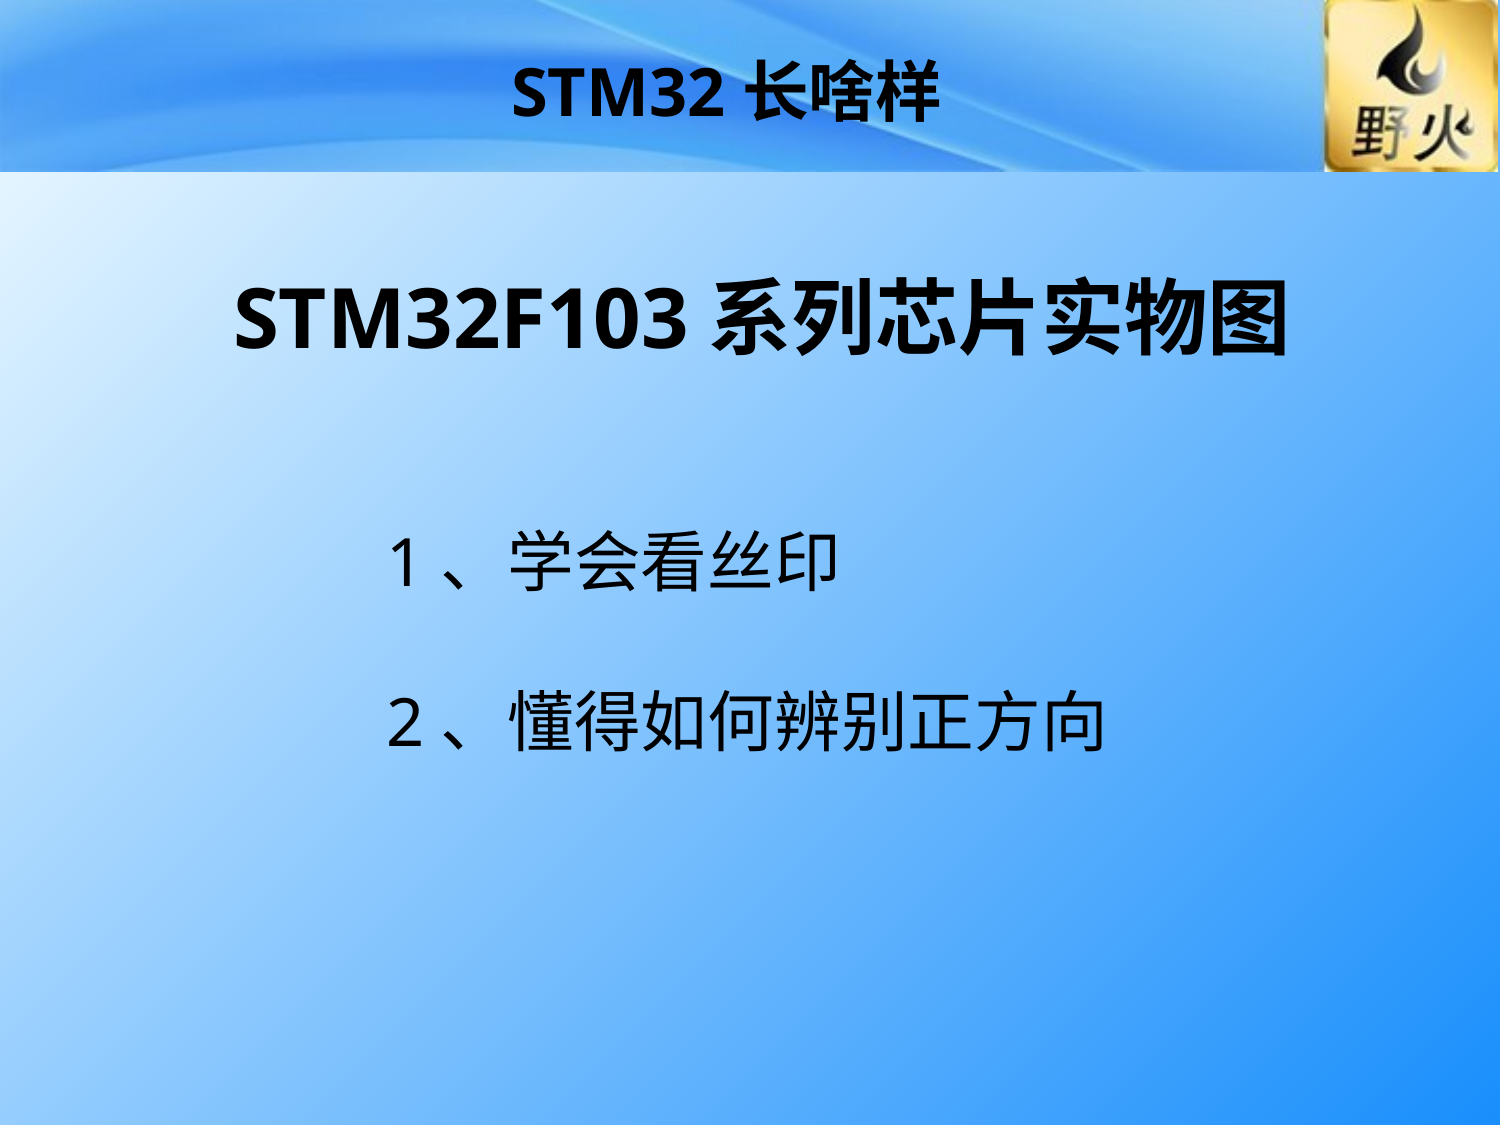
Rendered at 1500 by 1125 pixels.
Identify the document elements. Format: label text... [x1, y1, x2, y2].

picture [0, 0, 1498, 172]
text_box 1、学会看丝印 2、懂得如何辨别正方向 [371, 432, 1187, 768]
text_box STM32F103系列芯片实物图 [218, 257, 1353, 373]
